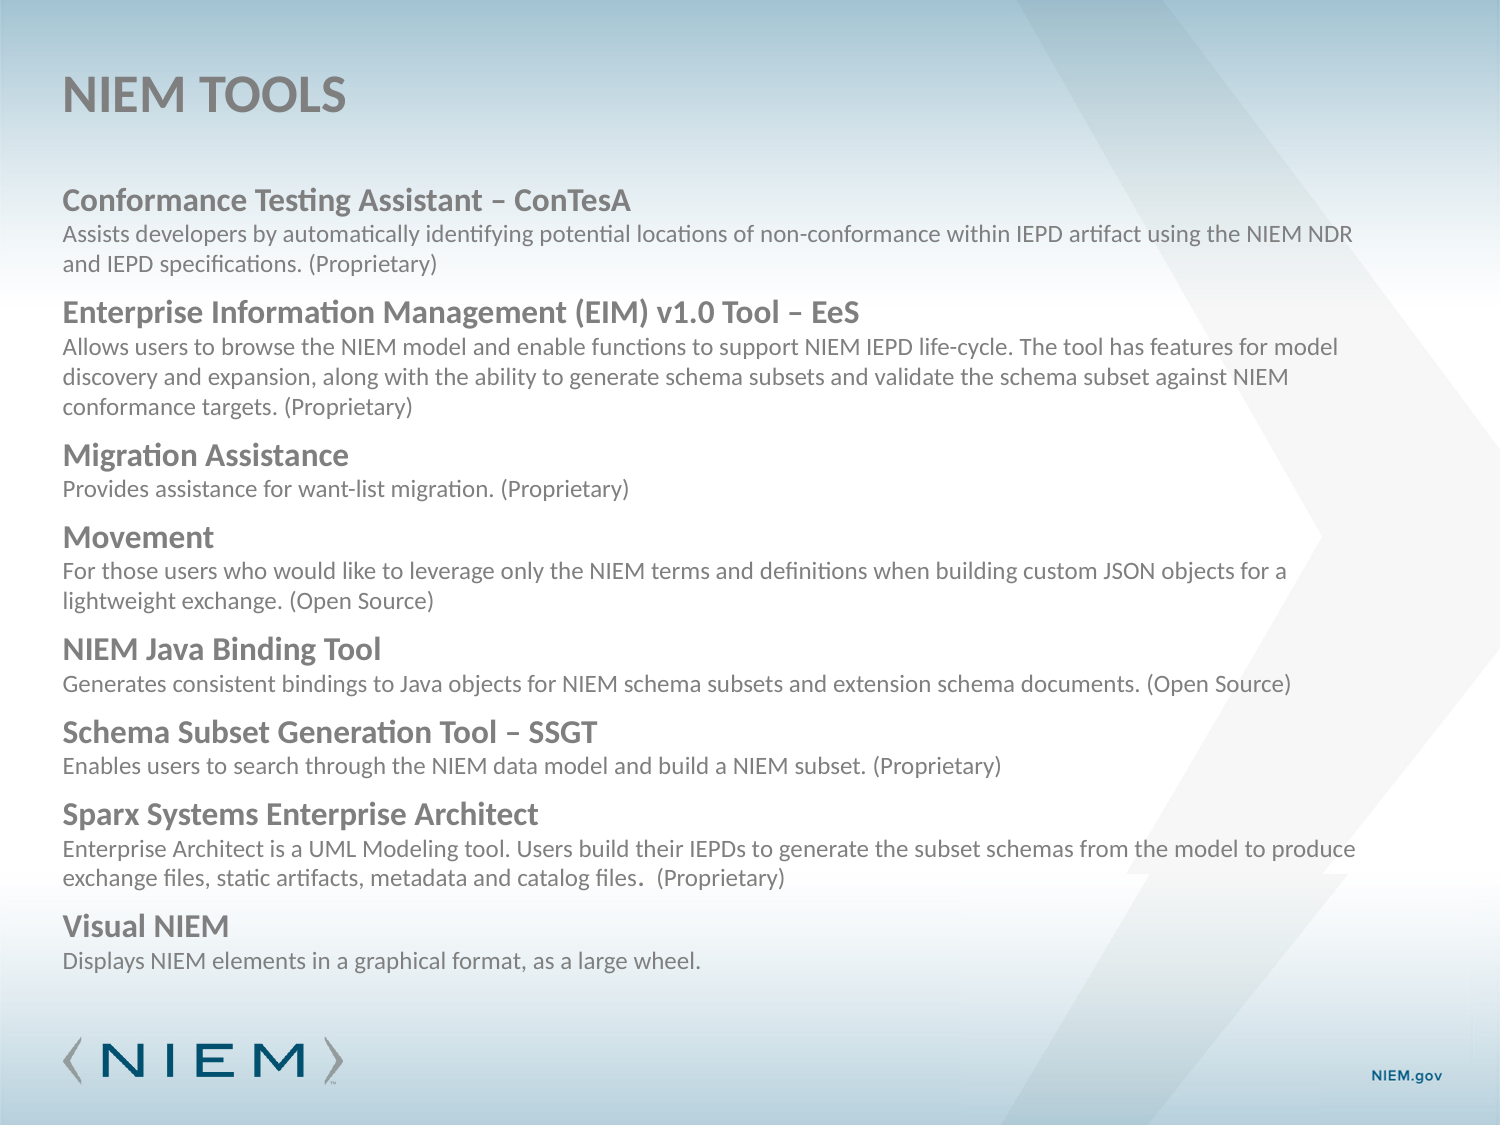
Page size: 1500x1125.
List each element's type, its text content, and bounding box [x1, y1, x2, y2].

list Conformance Testing Assistant – ConTesA Assists developers by automatically identifying potential locations of non-conformance within IEPD artifact using the NIEM NDR and IEPD specifications. (Proprietary) Enterprise Information Management (EIM) v1.0 Tool – EeS Allows users to browse the NIEM model and enable functions to support NIEM IEPD life-cycle. The tool has features for model discovery and expansion, along with the ability to generate schema subsets and validate the schema subset against NIEM conformance targets. (Proprietary) Migration Assistance Provides assistance for want-list migration. (Proprietary) Movement For those users who would like to leverage only the NIEM terms and definitions when building custom JSON objects for a lightweight exchange. (Open Source) NIEM Java Binding Tool Generates consistent bindings to Java objects for NIEM schema subsets and extension schema documents. (Open Source) Schema Subset Generation Tool – SSGT Enables users to search through the NIEM data model and build a NIEM subset. (Proprietary) Sparx Systems Enterprise Architect Enterprise Architect is a UML Modeling tool. Users build their IEPDs to generate the subset schemas from the model to produce exchange files, static artifacts, metadata and catalog files. (Proprietary) Visual NIEM Displays NIEM elements in a graphical format, as a large wheel. [47, 170, 1398, 934]
title Niem TOOLS [47, 63, 1398, 170]
picture [0, 0, 1500, 1125]
